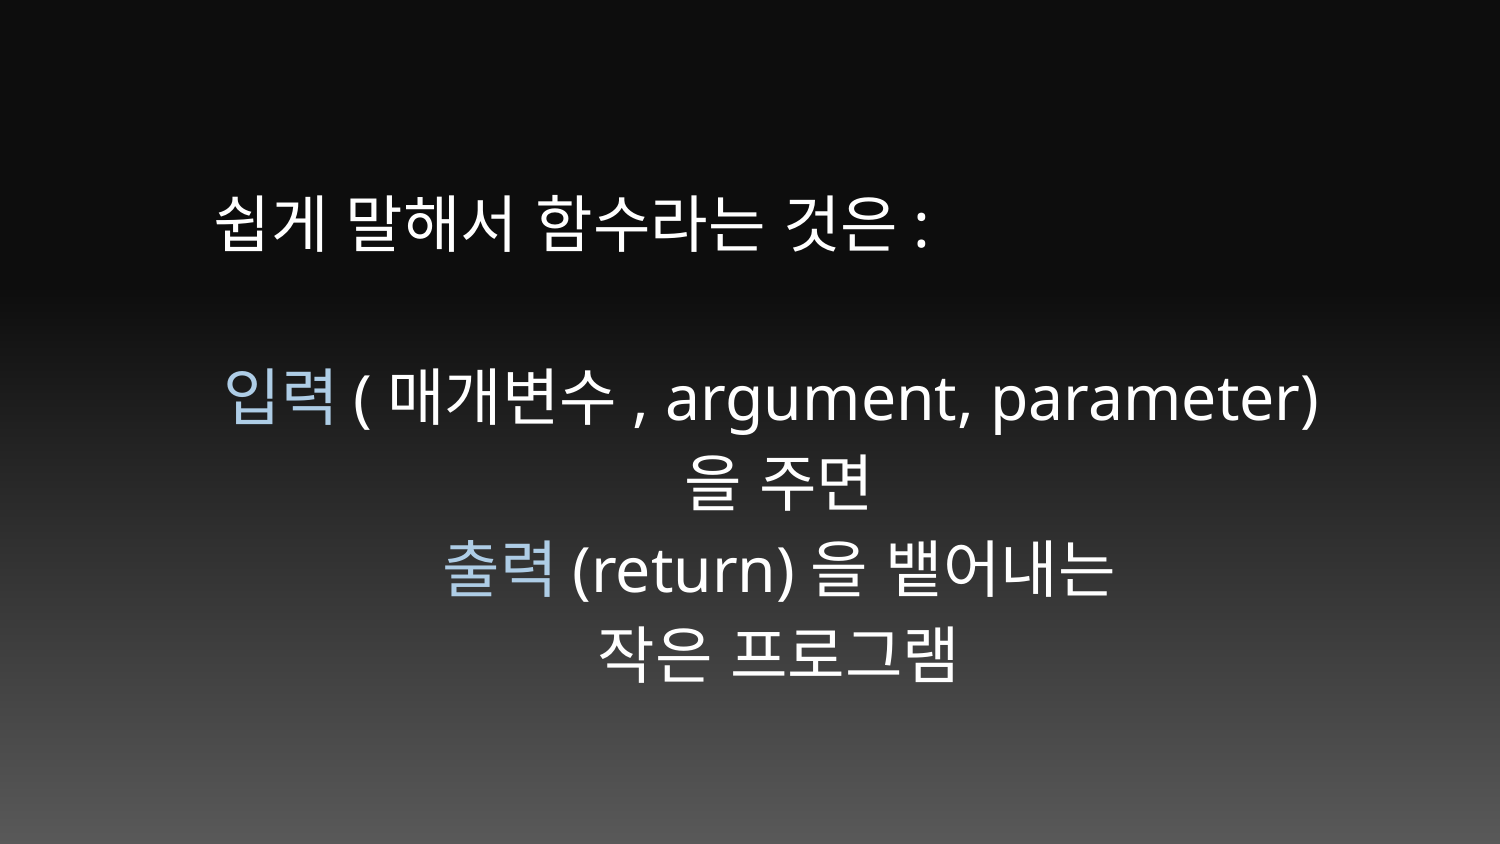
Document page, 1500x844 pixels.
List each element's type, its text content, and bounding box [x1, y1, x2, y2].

text_box 쉽게 말해서 함수라는 것은: 입력(매개변수, argument, parameter)을 주면 출력(return)을 뱉어내는 작은 프로그램 [198, 159, 1360, 714]
